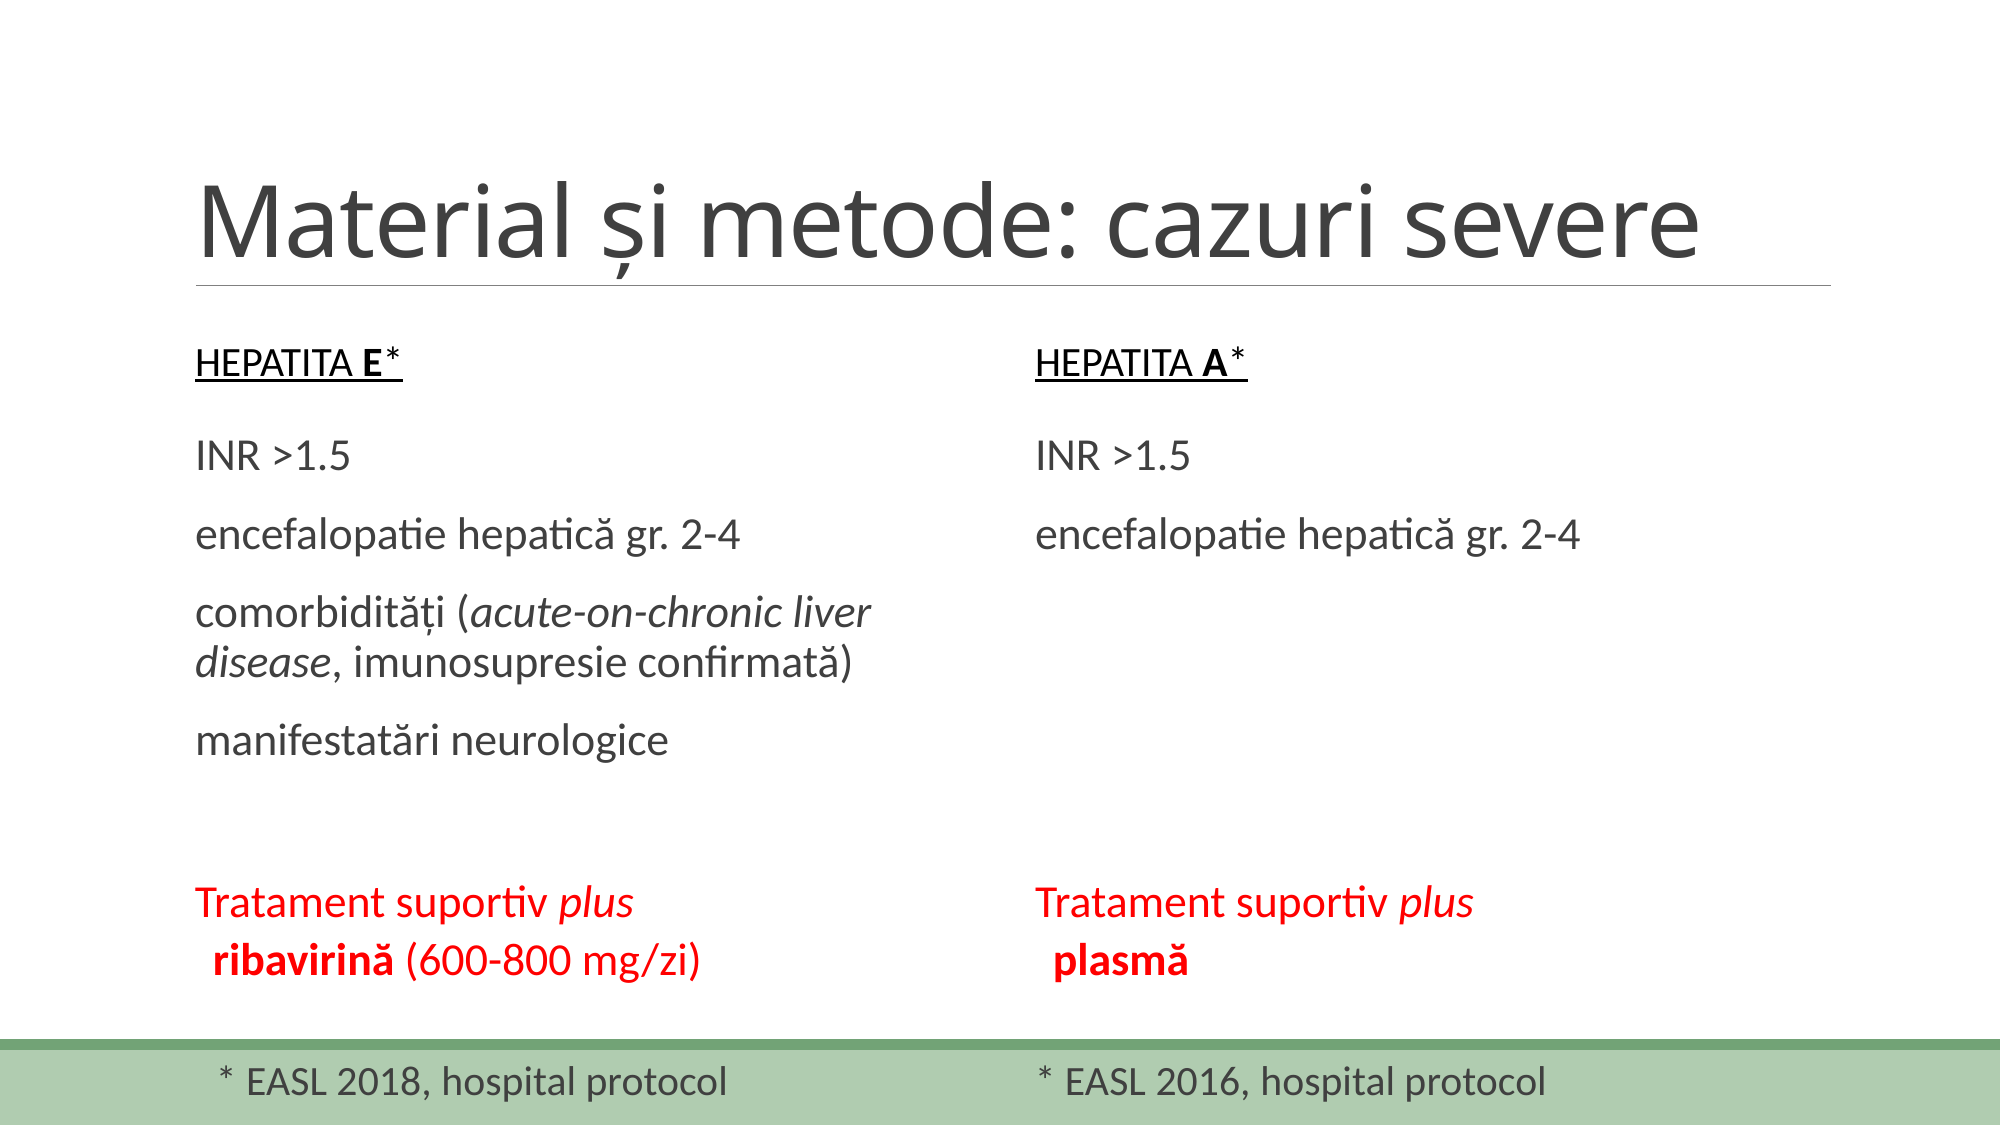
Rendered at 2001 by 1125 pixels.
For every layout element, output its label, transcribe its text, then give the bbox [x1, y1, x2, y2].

title Material și metode: cazuri severe [180, 47, 1830, 285]
text_box Tratament suportiv plus plasmă [1019, 870, 1830, 1010]
text_box * EASL 2018, hospital protocol [200, 1052, 990, 1121]
list Hepatita A* [1020, 302, 1830, 423]
text_box * EASL 2016, hospital protocol [1019, 1052, 1830, 1121]
list INR >1.5 encefalopatie hepatică gr. 2-4 comorbidități (acute-on-chronic liver disease, imunosupresie confirmată) manifestatări neurologice [180, 423, 990, 829]
list INR >1.5 encefalopatie hepatică gr. 2-4 [1020, 423, 1830, 828]
text_box Tratament suportiv plus ribavirină (600-800 mg/zi) [179, 870, 990, 1010]
list Hepatita E* [180, 302, 990, 423]
